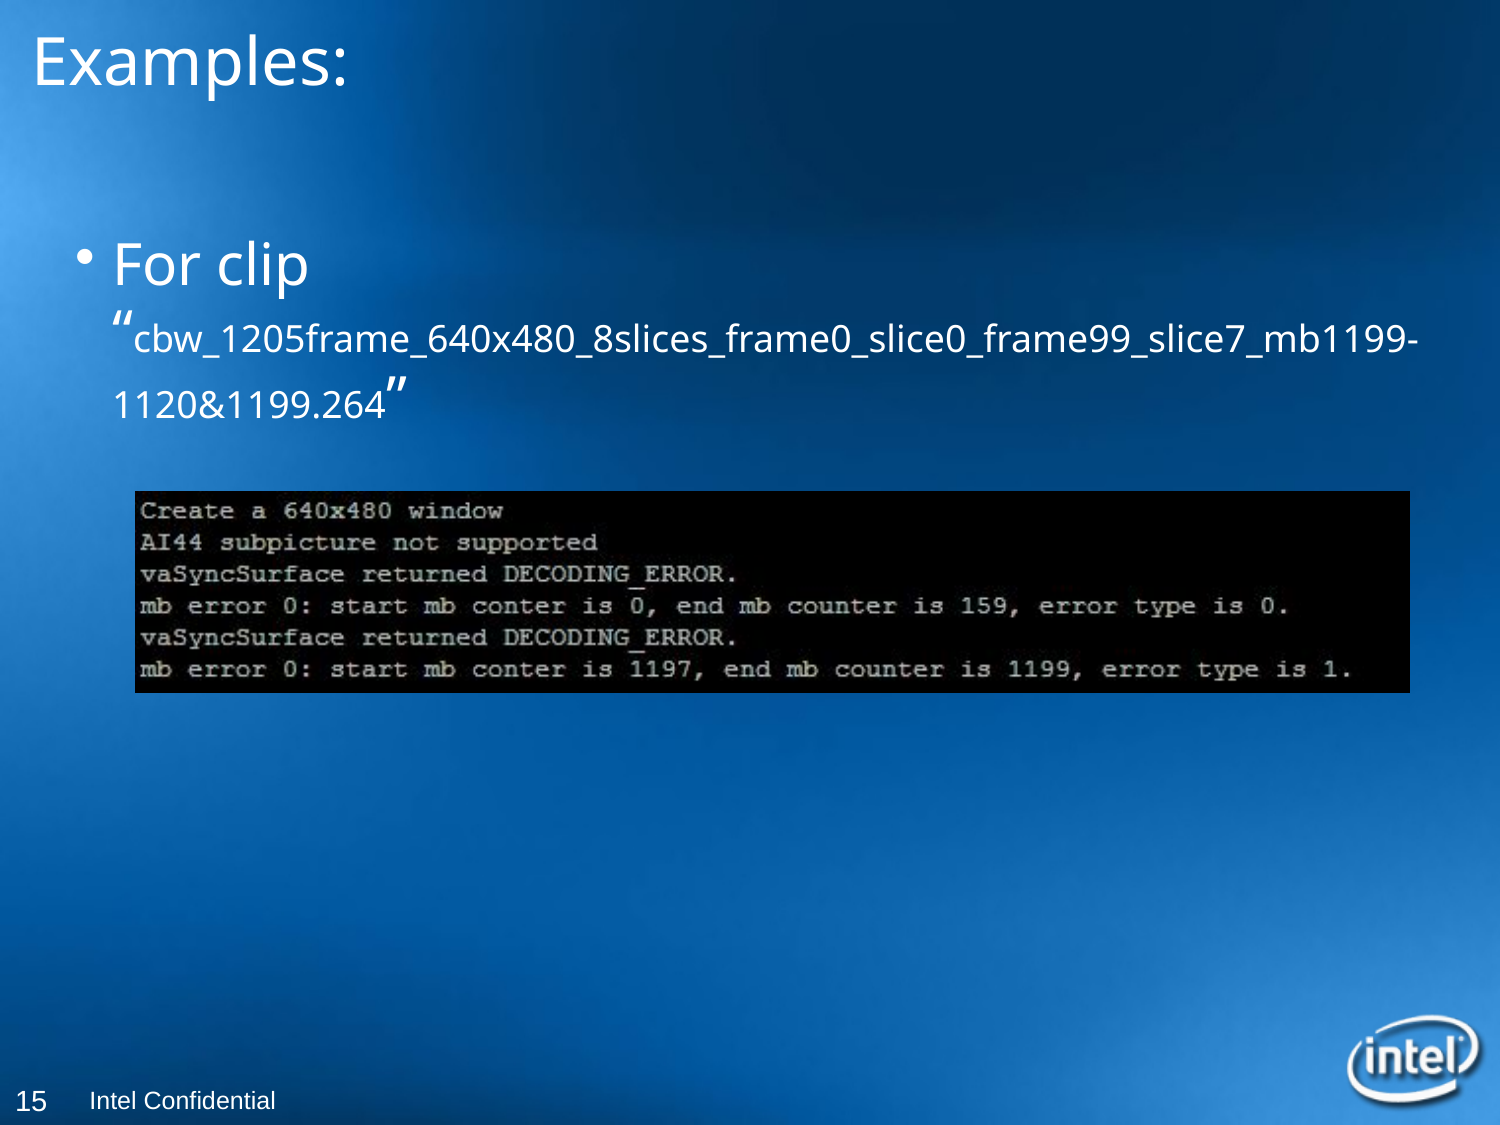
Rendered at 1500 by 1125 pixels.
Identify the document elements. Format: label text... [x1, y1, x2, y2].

slide_number 15 [0, 1074, 63, 1125]
picture [0, 0, 1500, 1125]
title Examples: [15, 8, 1397, 120]
list For clip “cbw_1205frame_640x480_8slices_frame0_slice0_frame99_slice7_mb1199-1120&1199.264” [59, 224, 1440, 1006]
